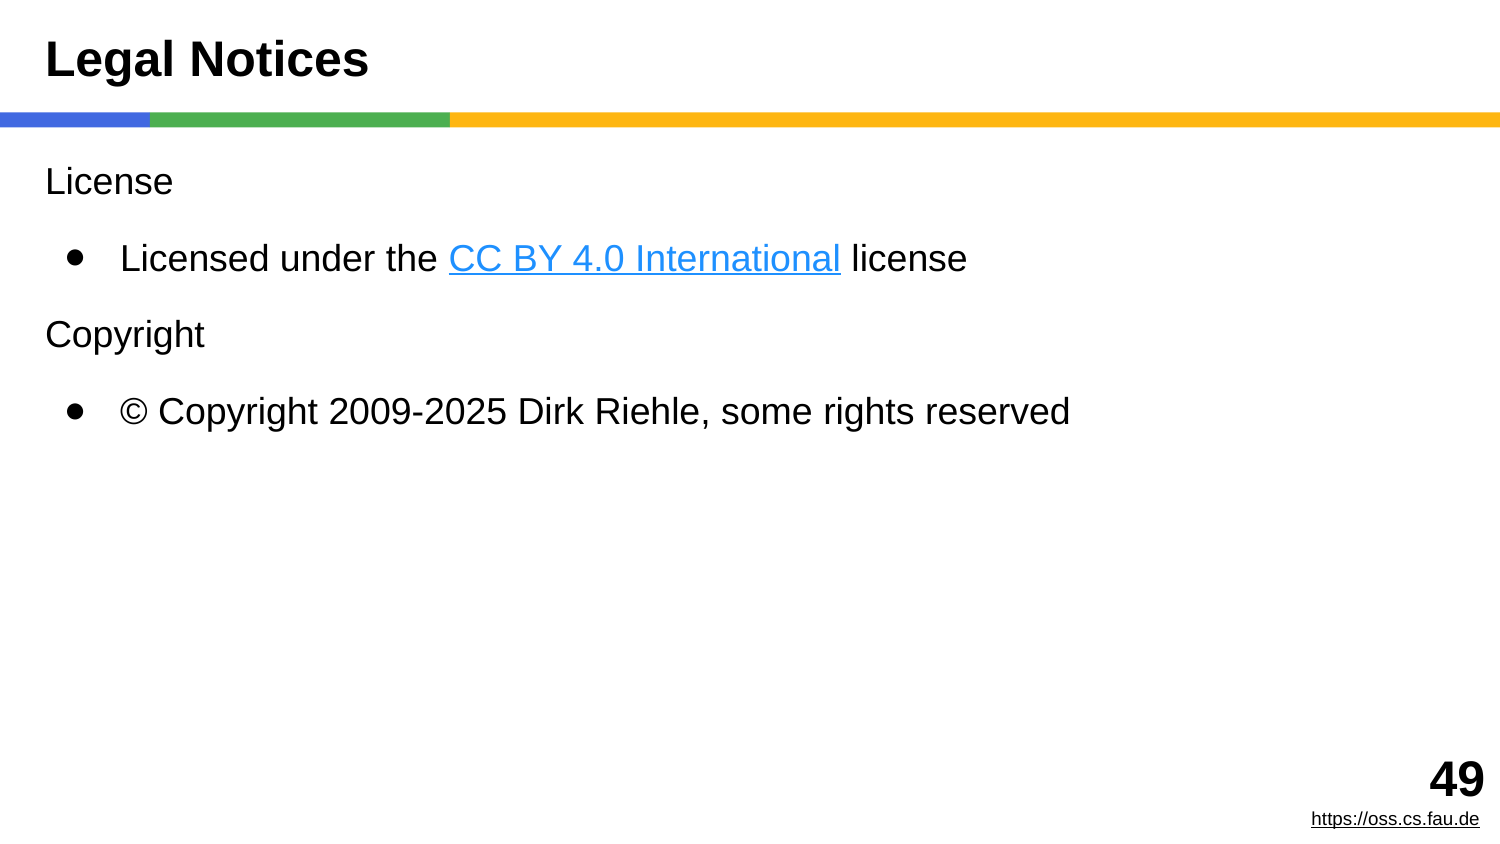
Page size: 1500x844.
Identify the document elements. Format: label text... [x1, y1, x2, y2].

slide_number ‹#› https://oss.cs.fau.de [1200, 724, 1500, 844]
title Legal Notices [0, 0, 1500, 113]
list License Licensed under the CC BY 4.0 International license Copyright © Copyright 2009-2025 Dirk Riehle, some rights reserved [45, 150, 1455, 825]
